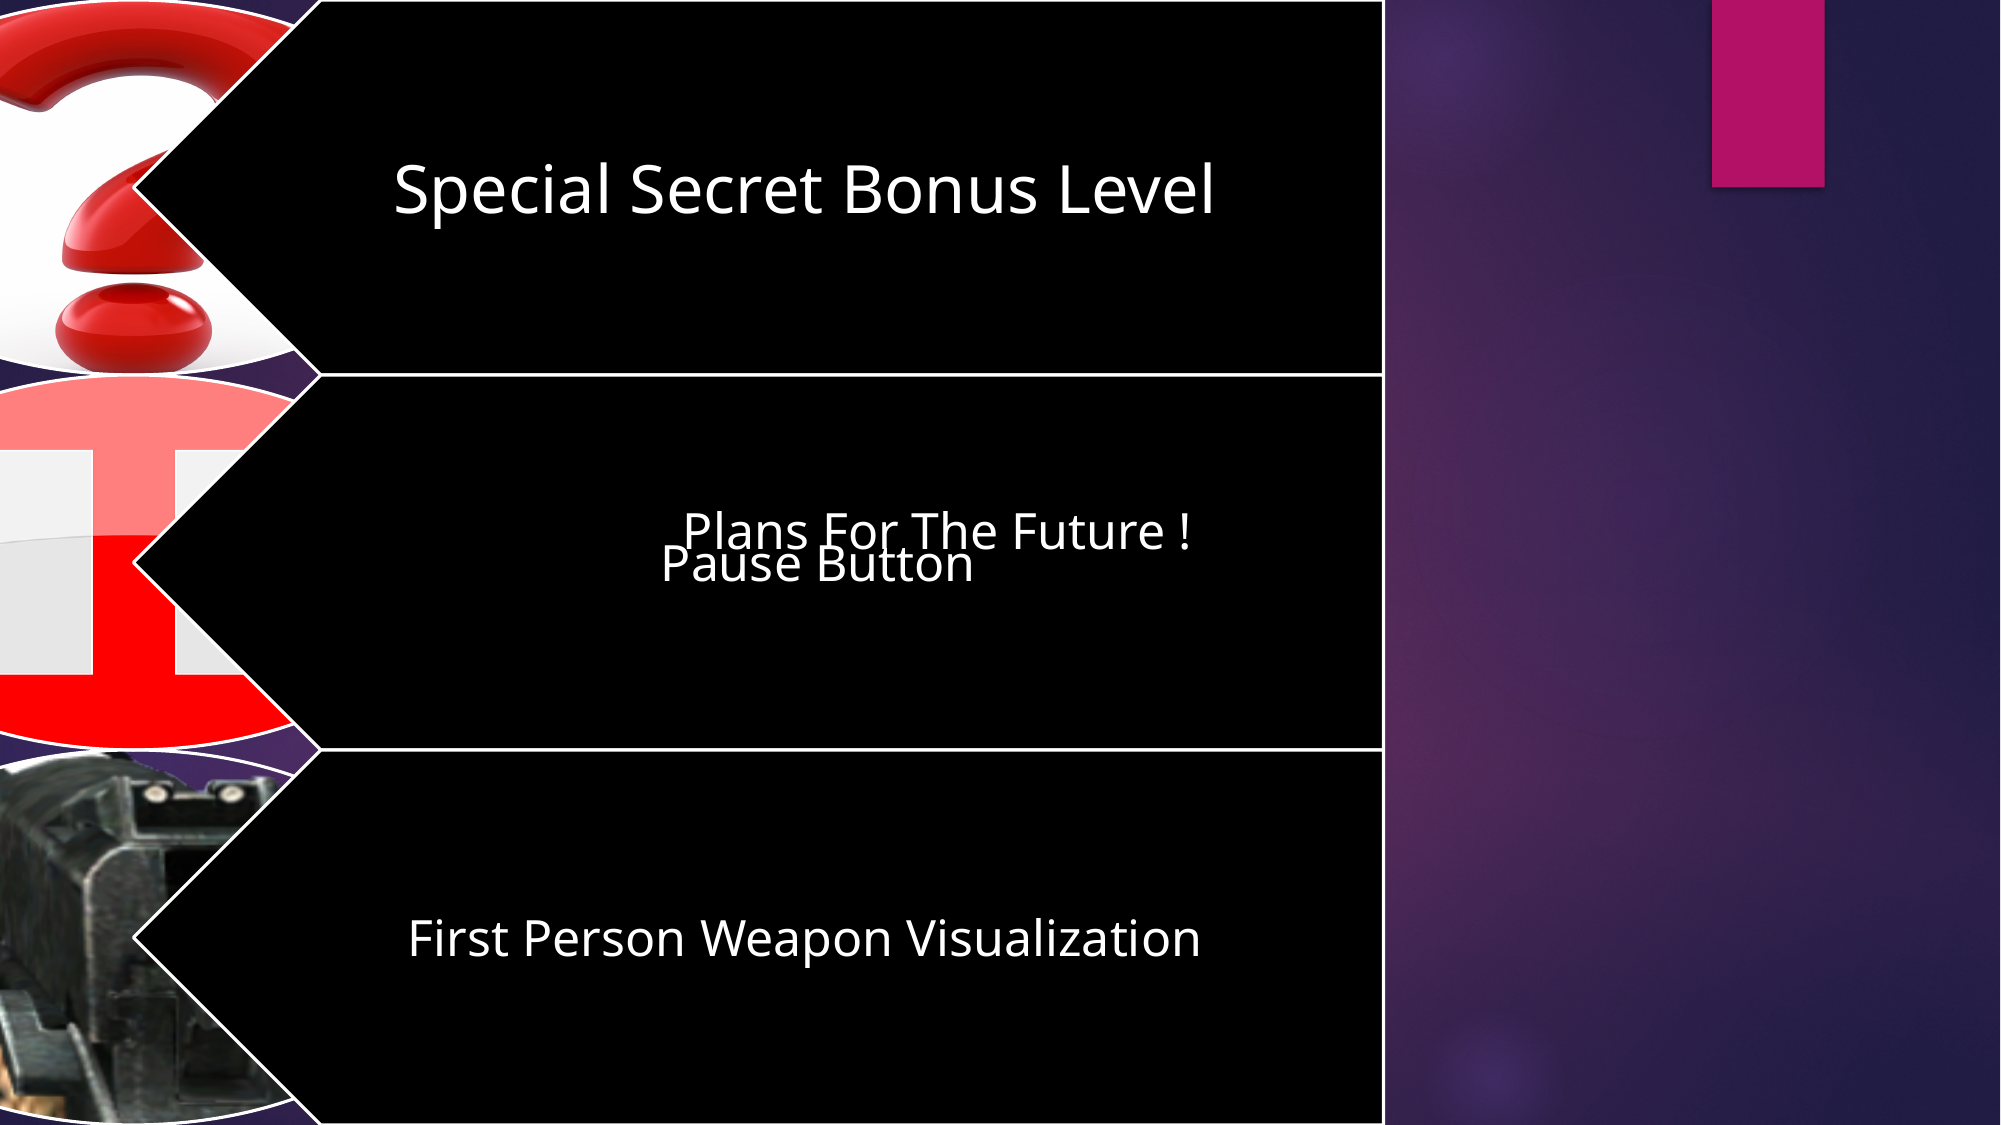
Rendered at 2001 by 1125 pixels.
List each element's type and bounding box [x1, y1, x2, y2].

list [0, 0, 1699, 1125]
